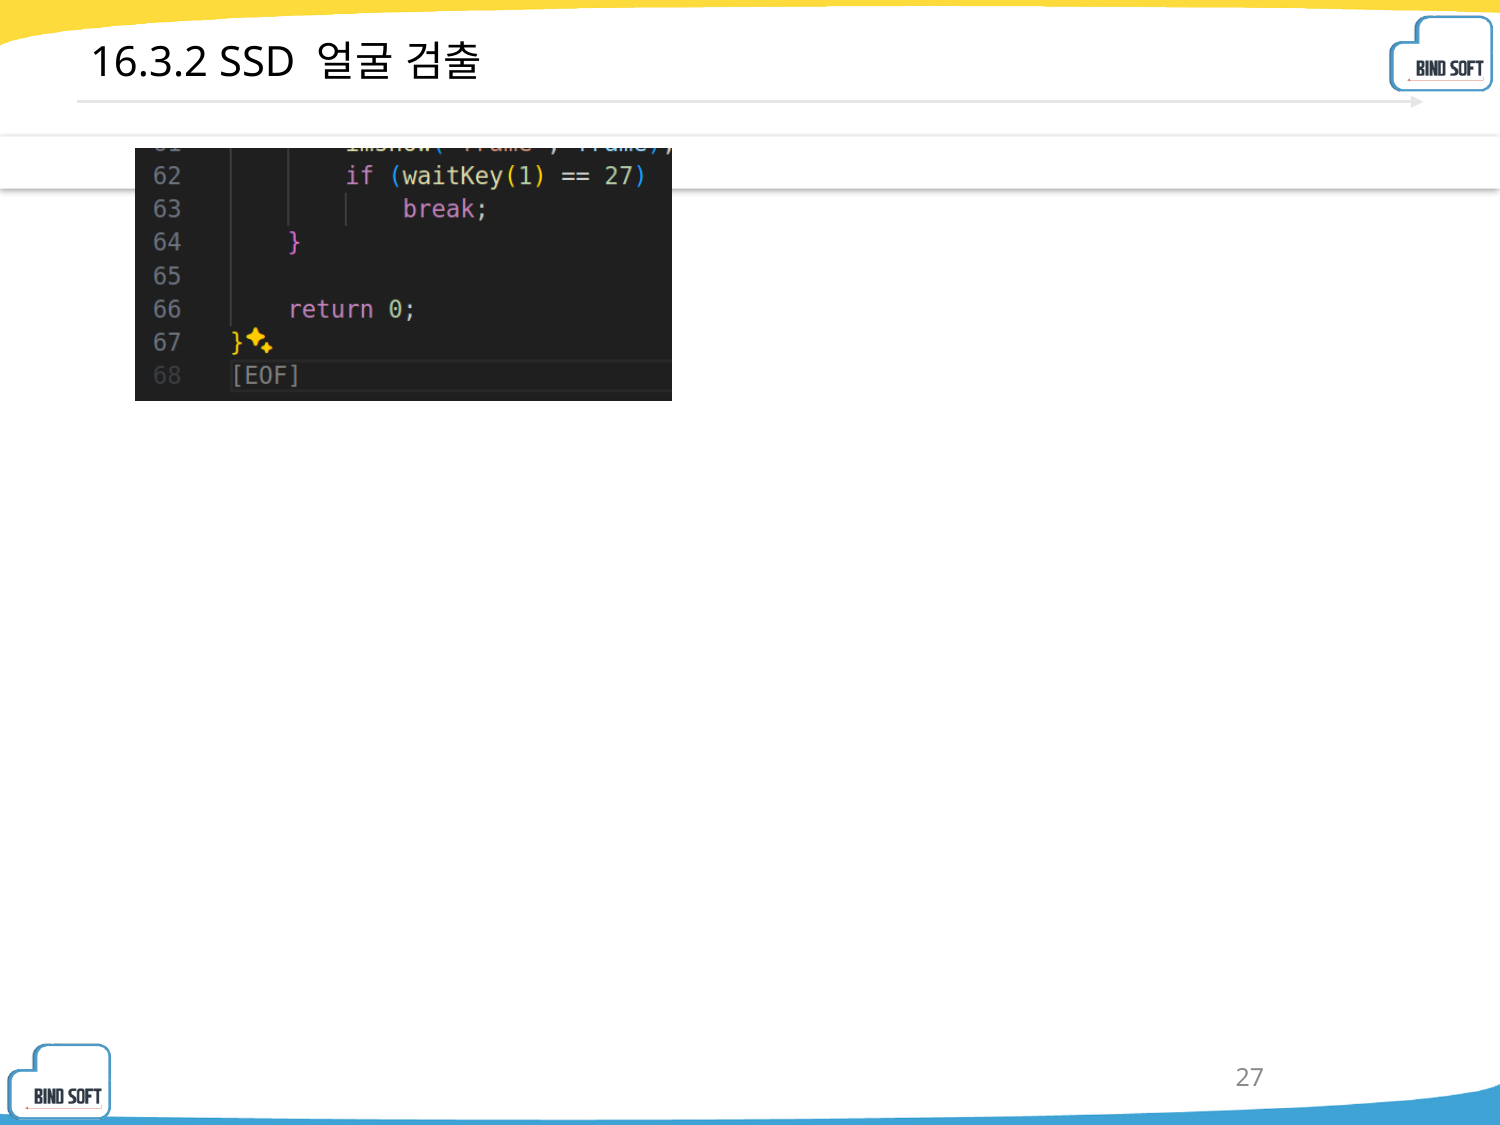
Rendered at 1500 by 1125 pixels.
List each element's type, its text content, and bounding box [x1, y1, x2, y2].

picture [0, 0, 1500, 96]
slide_number 27 [1074, 1054, 1425, 1103]
picture [0, 1003, 1500, 1125]
title 16.3.2 SSD 얼굴 검출 [75, 11, 1425, 108]
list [135, 148, 672, 402]
